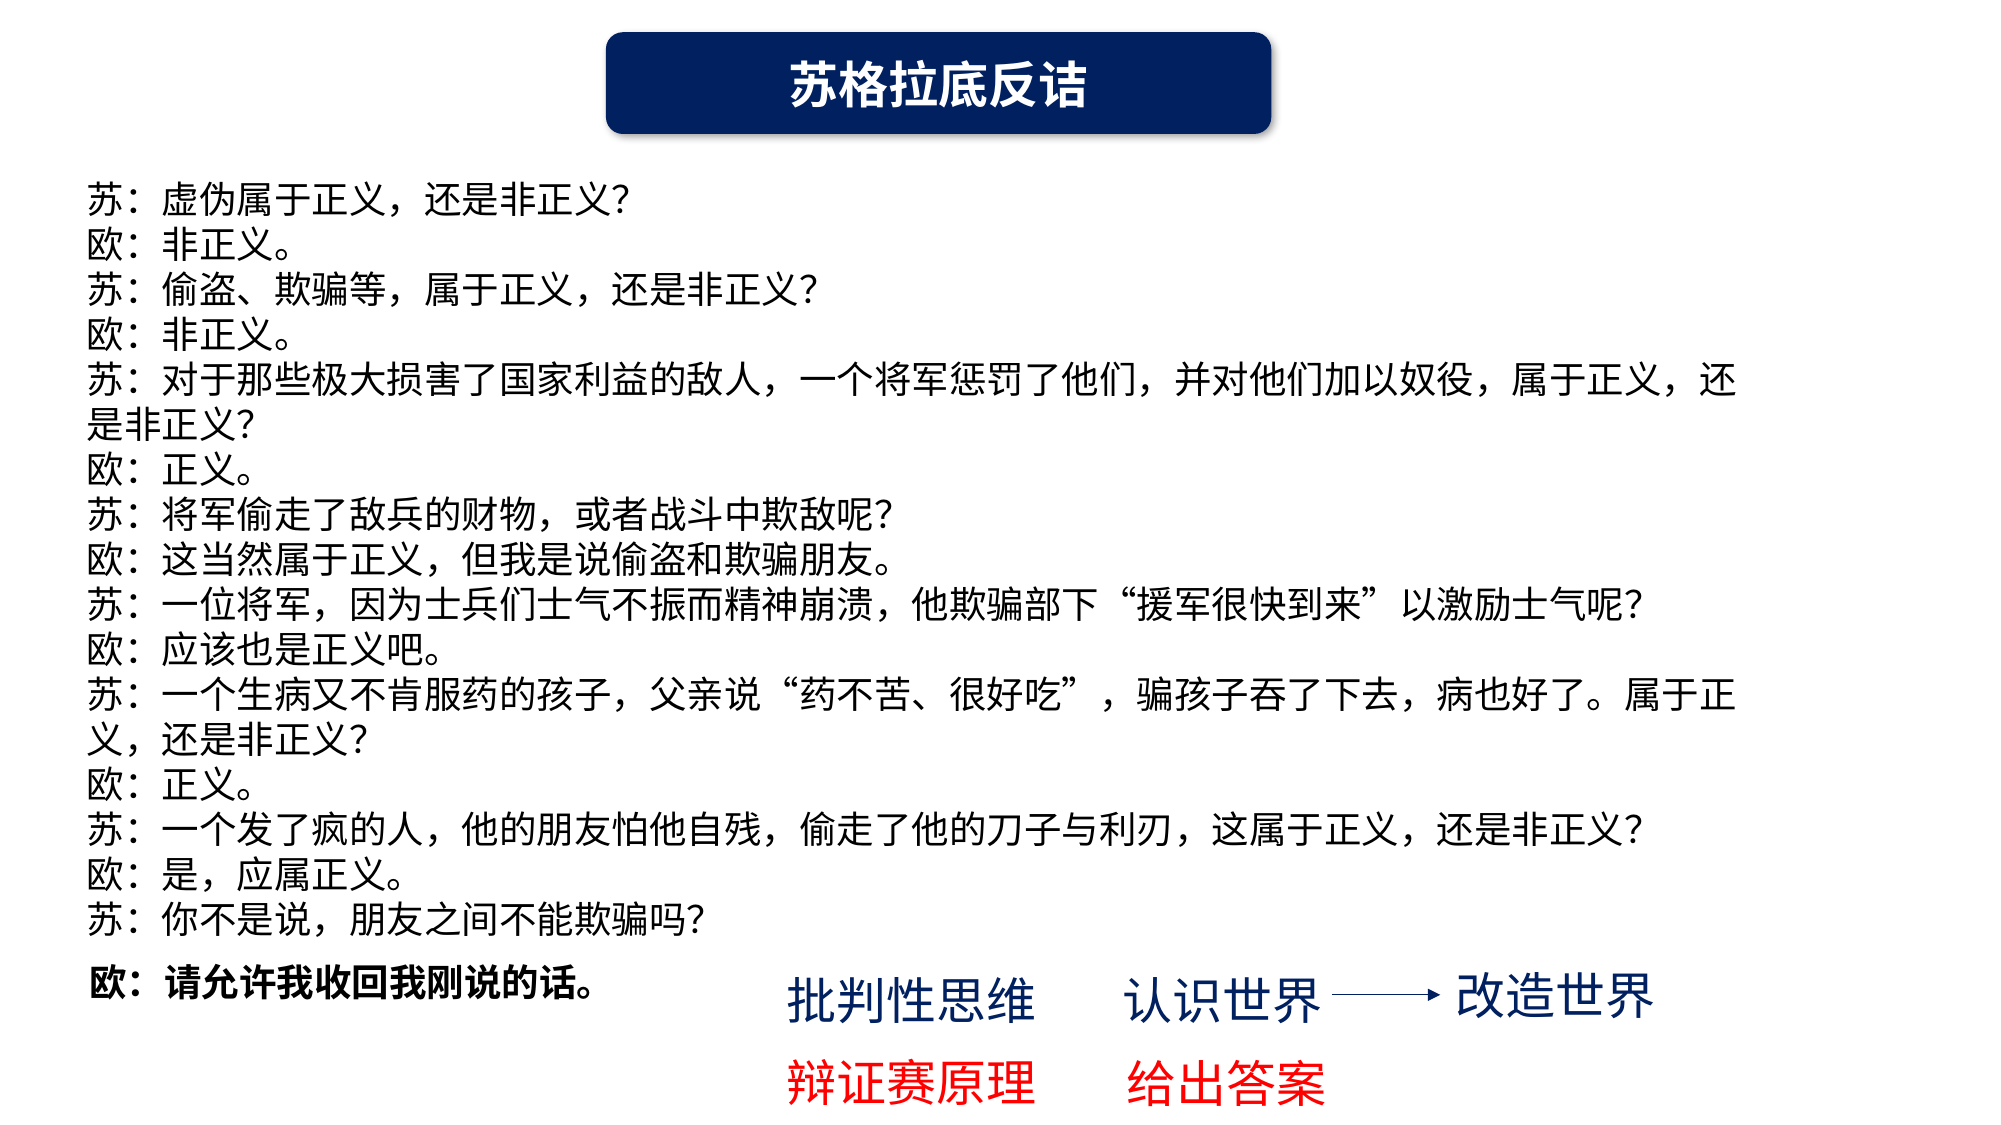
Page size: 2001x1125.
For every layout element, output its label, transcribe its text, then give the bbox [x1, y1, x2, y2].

text_box 认识世界 [1107, 950, 1397, 1037]
text_box 欧：请允许我收回我刚说的话。 [74, 951, 630, 1011]
text_box 给出答案 [1111, 1033, 1401, 1120]
text_box 批判性思维 [771, 950, 1061, 1031]
text_box 改造世界 [1440, 945, 1730, 1033]
text_box 苏：虚伪属于正义，还是非正义？ 欧：非正义。 苏：偷盗、欺骗等，属于正义，还是非正义？ 欧：非正义。 苏：对于那些极大损害了国家利益的敌人，一个将军惩罚了他们，并对他们加以奴役，属于正义，还是非正义？ 欧：正义。 苏：将军偷走了敌兵的财物，或者战斗中欺敌呢？ 欧：这当然属于正义，但我是说偷盗和欺骗朋友。 苏：一位将军，因为士兵们士气不振而精神崩溃，他欺骗部下“援军很快到来”以激励士气呢？ 欧：应该也是正义吧。 苏：一个生病又不肯服药的孩子，父亲说“药不苦、很好吃”，骗孩子吞了下去，病也好了。属于正义，还是非正义？ 欧：正义。 苏：一个发了疯的人，他的朋友怕他自残，偷走了他的刀子与利刃，这属于正义，还是非正义？ 欧：是，应属正义。 苏：你不是说，朋友之间不能欺骗吗？ [71, 168, 1779, 949]
text_box 辩证赛原理 [771, 1031, 1061, 1119]
text_box 苏格拉底反诘 [605, 31, 1272, 135]
